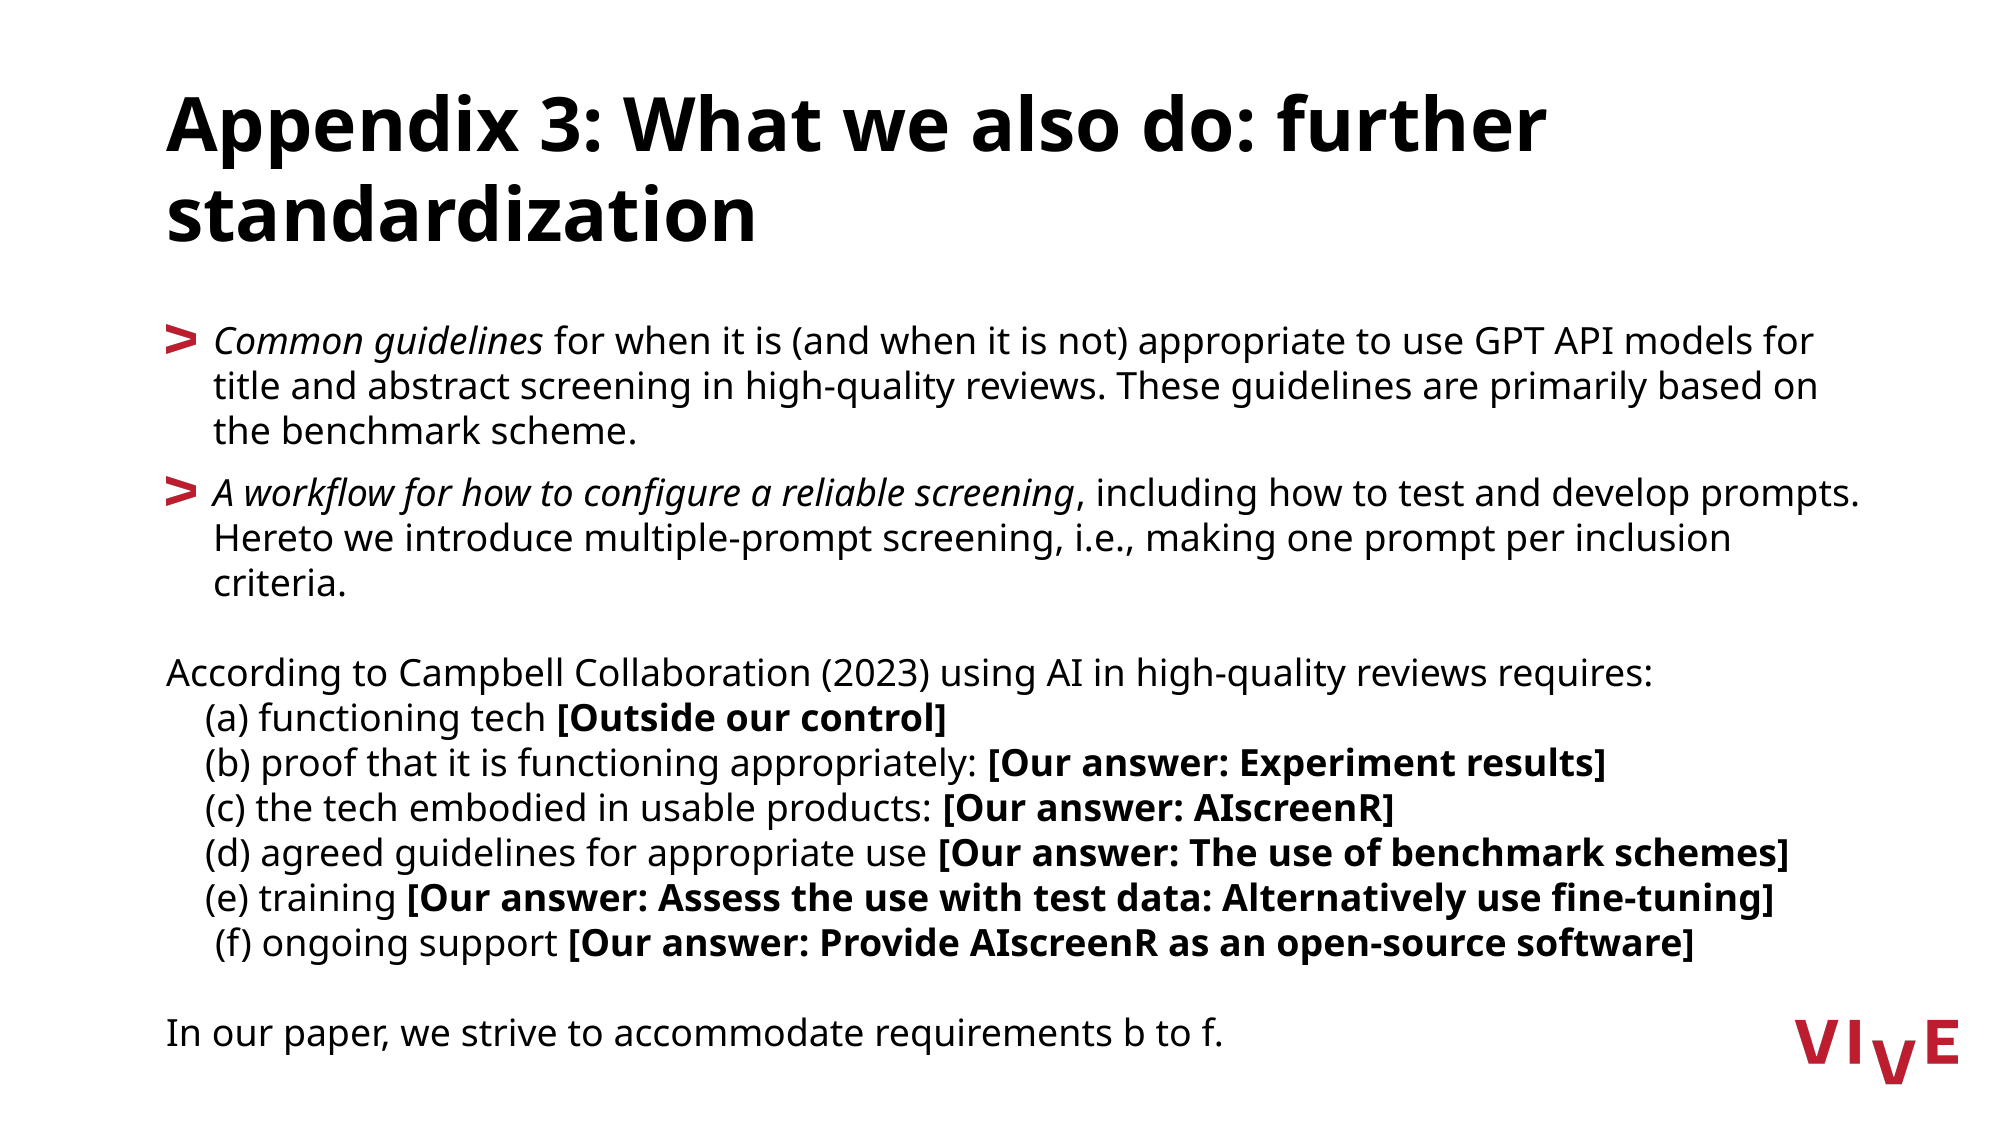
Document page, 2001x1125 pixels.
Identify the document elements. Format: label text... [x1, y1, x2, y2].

picture [166, 324, 196, 354]
list Common guidelines for when it is (and when it is not) appropriate to use GPT API models for title and abstract screening in high-quality reviews. These guidelines are primarily based on the benchmark scheme. A workflow for how to configure a reliable screening, including how to test and develop prompts. Hereto we introduce multiple-prompt screening, i.e., making one prompt per inclusion criteria. According to Campbell Collaboration (2023) using AI in high-quality reviews requires: (a) functioning tech [Outside our control] (b) proof that it is functioning appropriately: [Our answer: Experiment results] (c) the tech embodied in usable products: [Our answer: AIscreenR] (d) agreed guidelines for appropriate use [Our answer: The use of benchmark schemes] (e) training [Our answer: Assess the use with test data: Alternatively use fine-tuning] (f) ongoing support [Our answer: Provide AIscreenR as an open-source software] In our paper, we strive to accommodate requirements b to f. [166, 316, 1866, 1053]
picture [166, 476, 196, 506]
picture [1789, 985, 1967, 1107]
title Appendix 3: What we also do: further standardization [166, 76, 1833, 223]
